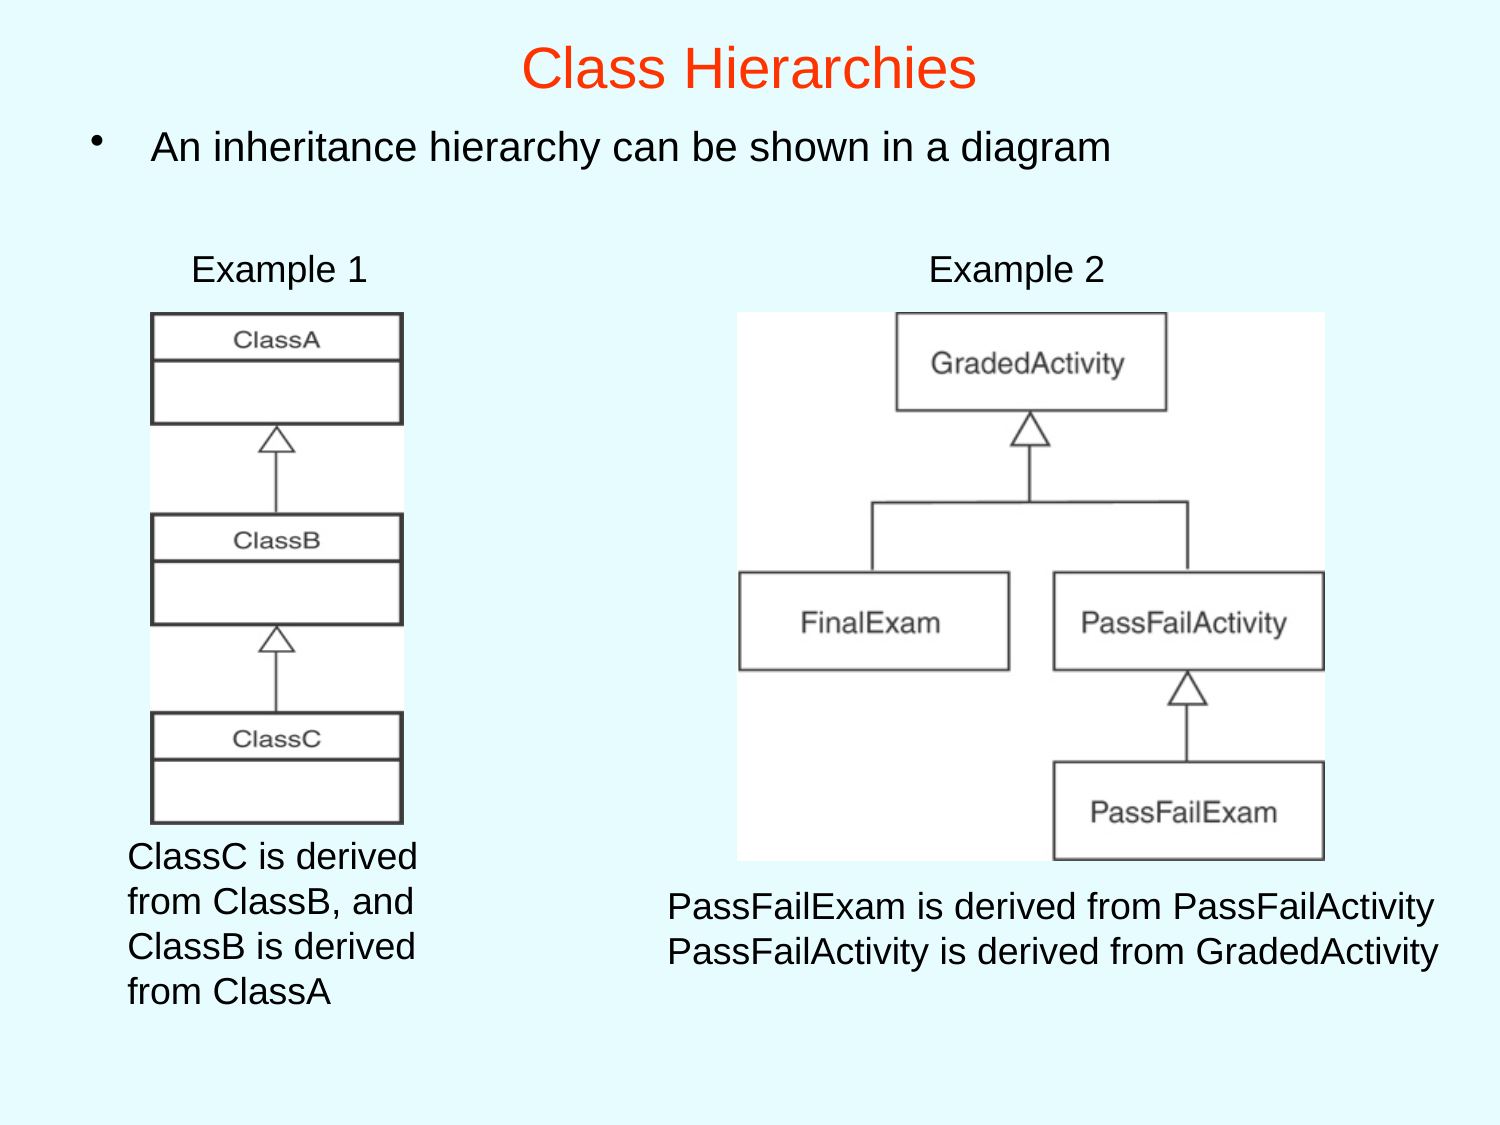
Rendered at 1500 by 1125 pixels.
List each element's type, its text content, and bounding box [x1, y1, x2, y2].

text_box PassFailExam is derived from PassFailActivity PassFailActivity is derived from GradedActivity [652, 874, 1455, 980]
text_box Example 1 [176, 237, 383, 298]
text_box Example 2 [913, 237, 1121, 298]
picture [737, 312, 1326, 861]
text_box ClassC is derived from ClassB, and ClassB is derived from ClassA [112, 824, 488, 1020]
picture [149, 312, 404, 826]
title Class Hierarchies [74, 24, 1426, 106]
list An inheritance hierarchy can be shown in a diagram [74, 112, 1426, 1076]
